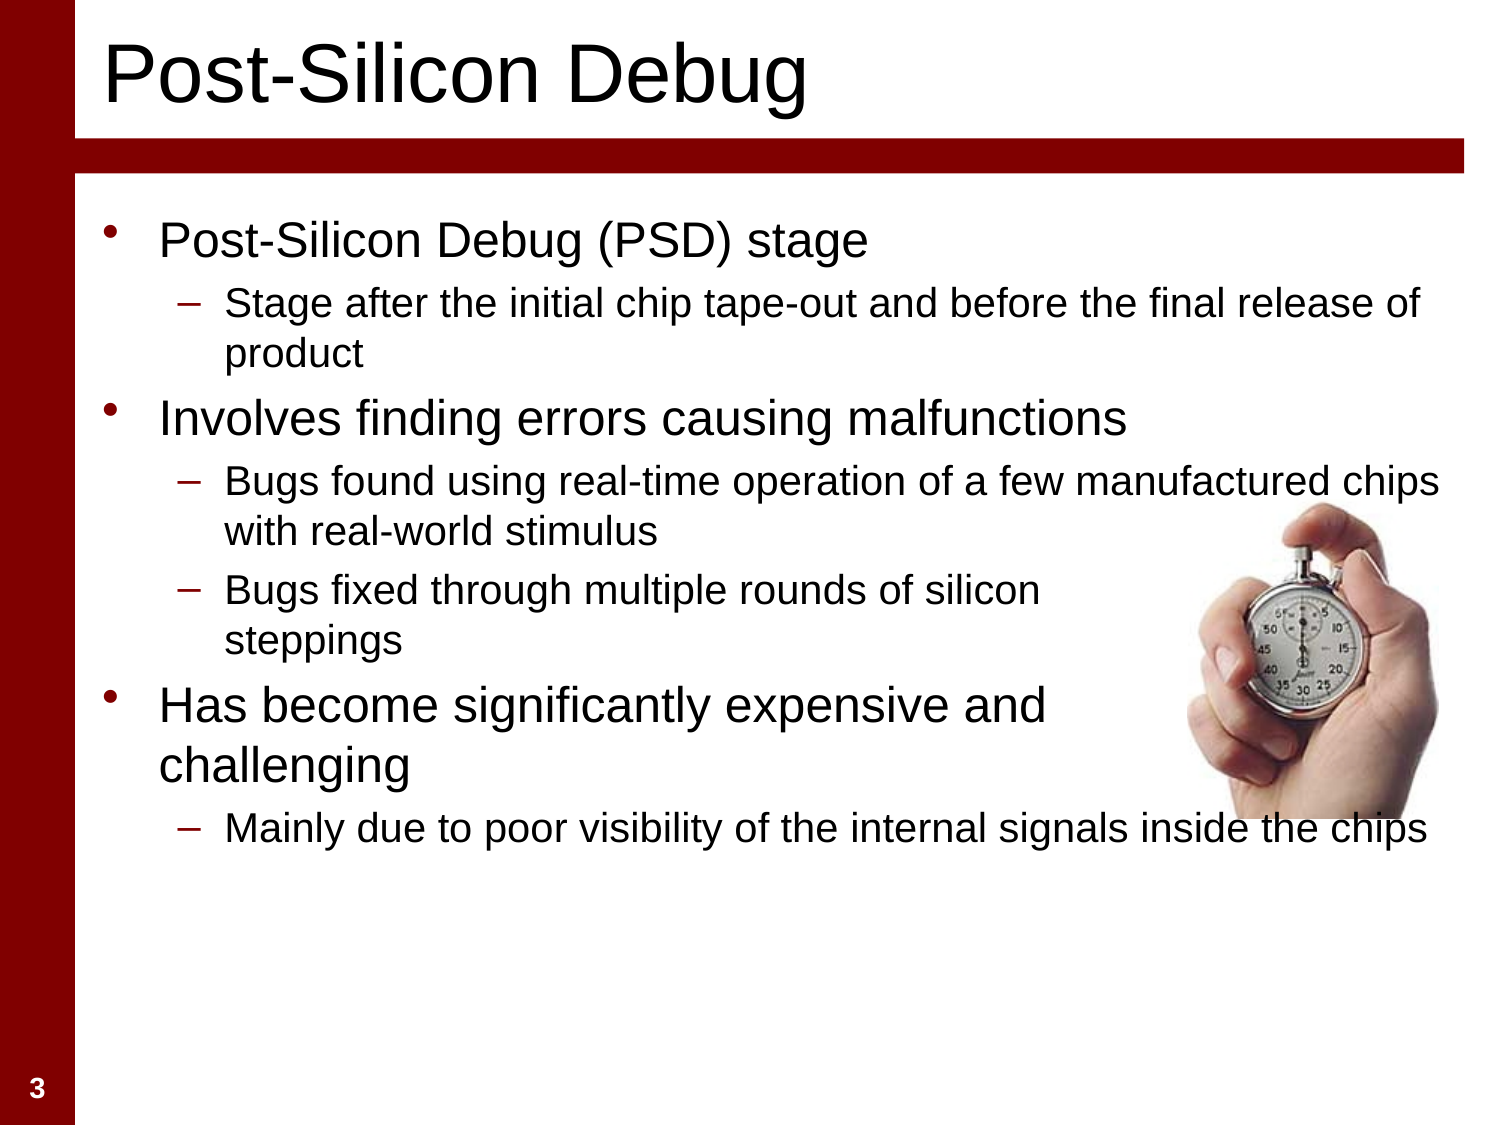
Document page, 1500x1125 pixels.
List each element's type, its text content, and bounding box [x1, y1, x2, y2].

list Post-Silicon Debug (PSD) stage Stage after the initial chip tape-out and before the final release of product Involves finding errors causing malfunctions Bugs found using real-time operation of a few manufactured chips with real-world stimulus Bugs fixed through multiple rounds of silicon steppings Has become significantly expensive and challenging Mainly due to poor visibility of the internal signals inside the chips [87, 199, 1463, 1076]
picture [1187, 499, 1439, 819]
title Post-Silicon Debug [87, 0, 1463, 151]
